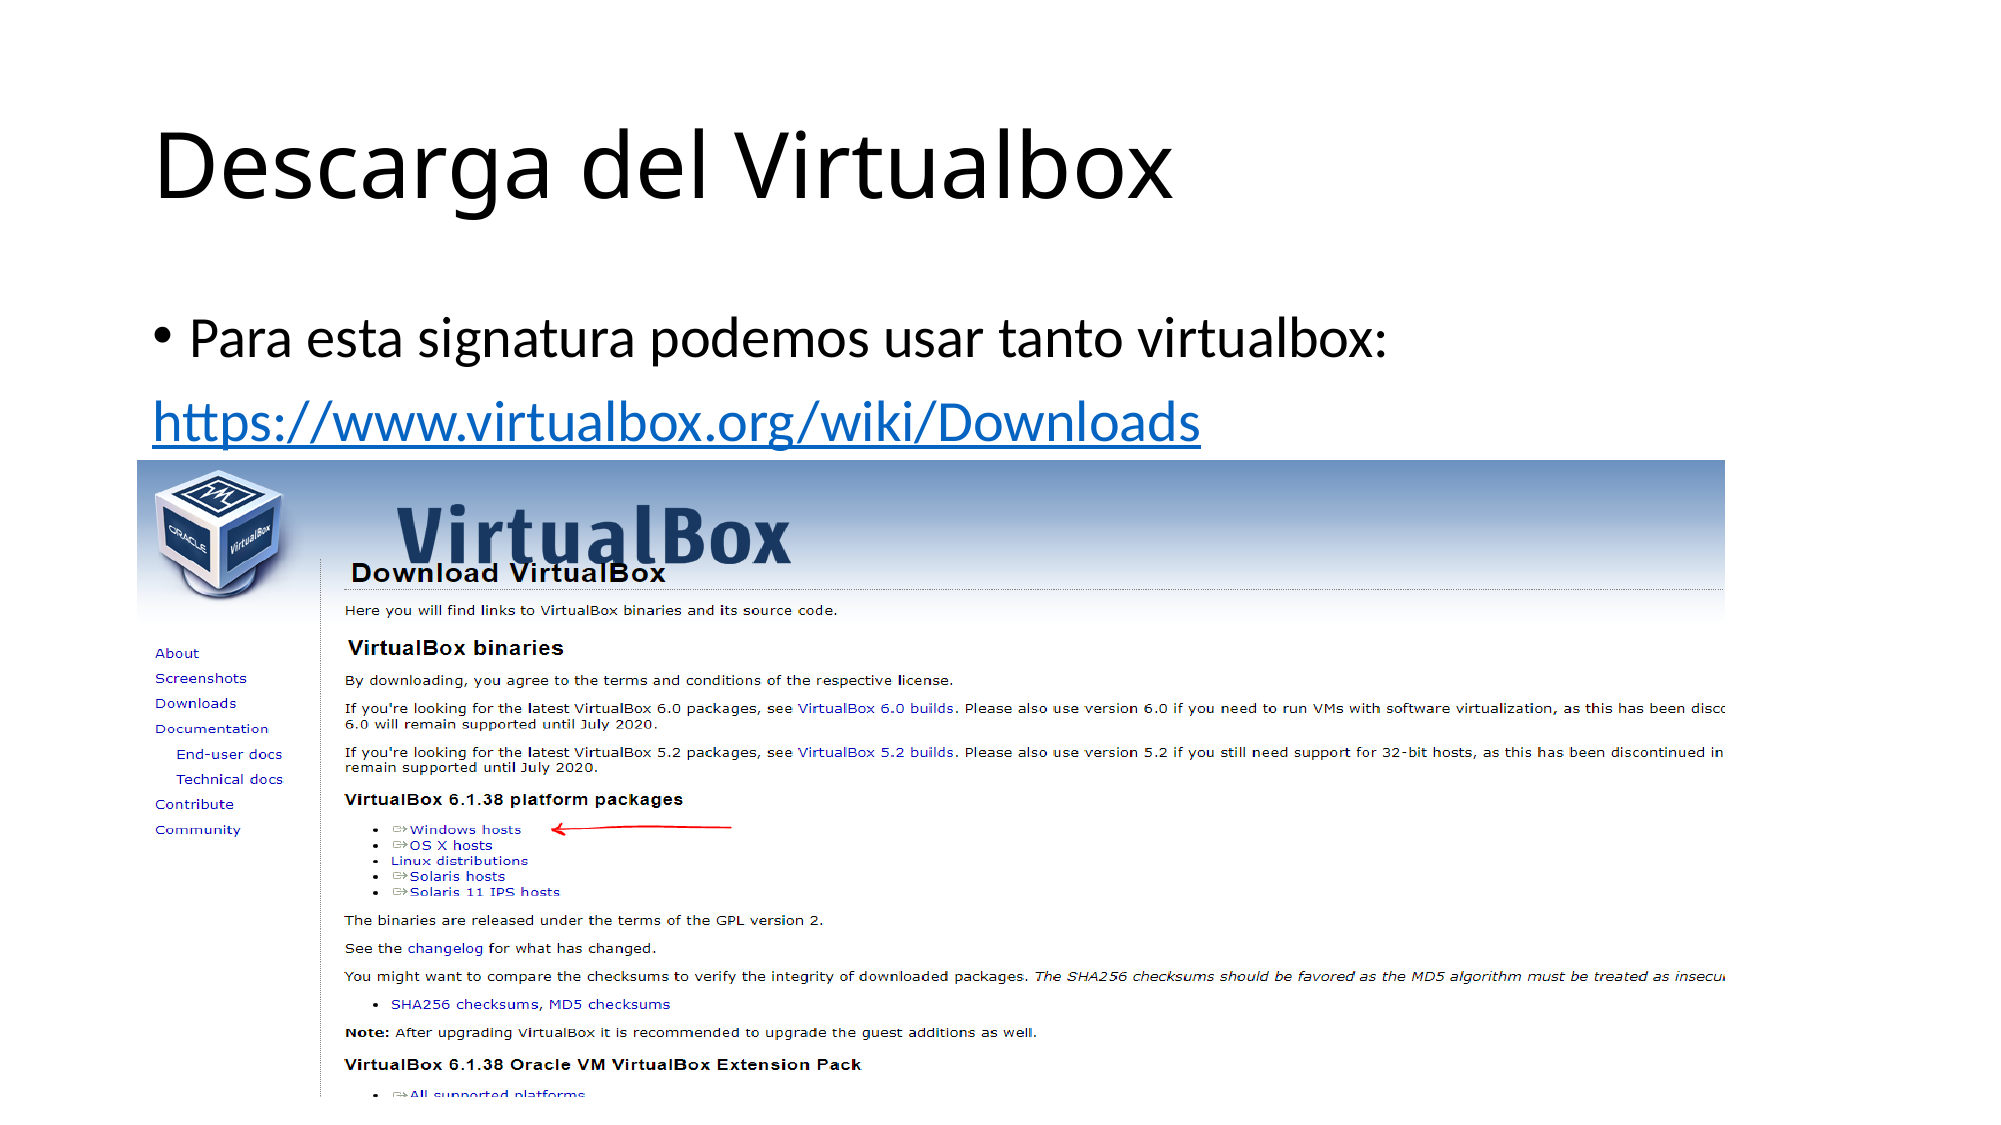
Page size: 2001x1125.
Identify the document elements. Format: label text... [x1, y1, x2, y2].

picture [137, 460, 1725, 1097]
title Descarga del Virtualbox [137, 59, 1863, 278]
list Para esta signatura podemos usar tanto virtualbox: https://www.virtualbox.org/wiki/Downloads [137, 299, 1863, 1014]
